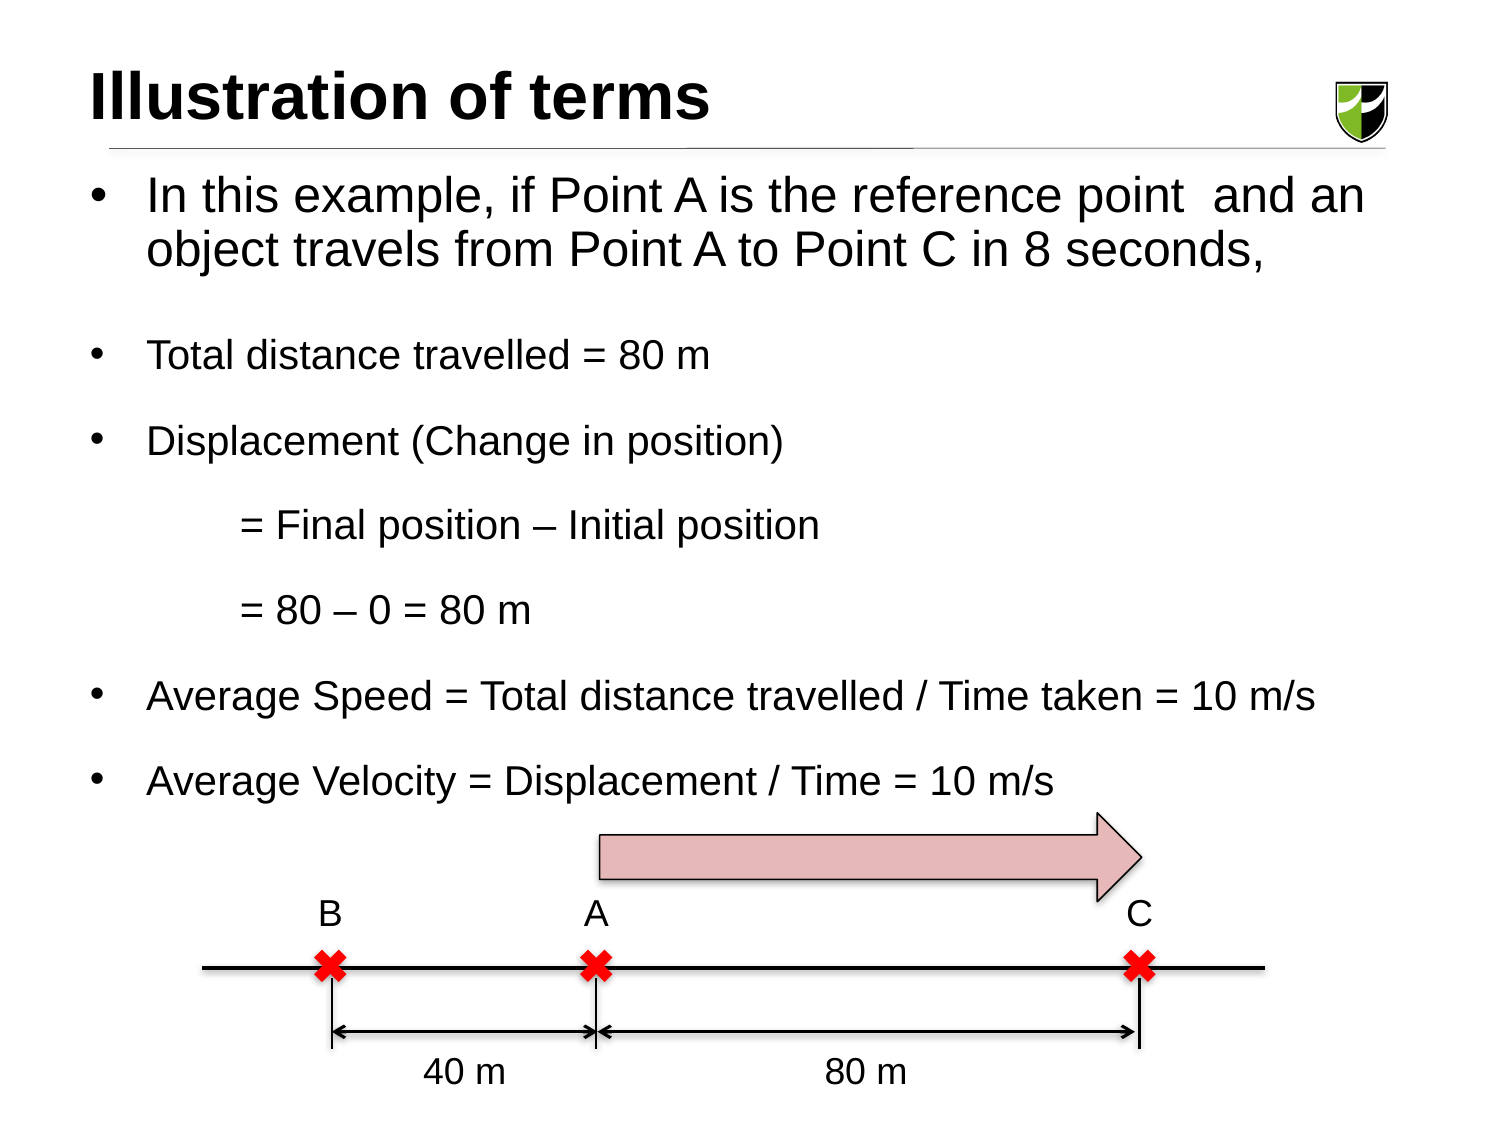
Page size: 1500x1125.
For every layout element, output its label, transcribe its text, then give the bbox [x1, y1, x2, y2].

text_box In this example, if Point A is the reference point and an object travels from Point A to Point C in 8 seconds, Total distance travelled = 80 m Displacement (Change in position) = Final position – Initial position = 80 – 0 = 80 m Average Speed = Total distance travelled / Time taken = 10 m/s Average Velocity = Displacement / Time = 10 m/s [74, 162, 1446, 956]
text_box [598, 812, 1143, 880]
text_box Illustration of terms [74, 45, 1425, 162]
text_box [201, 881, 1266, 1101]
